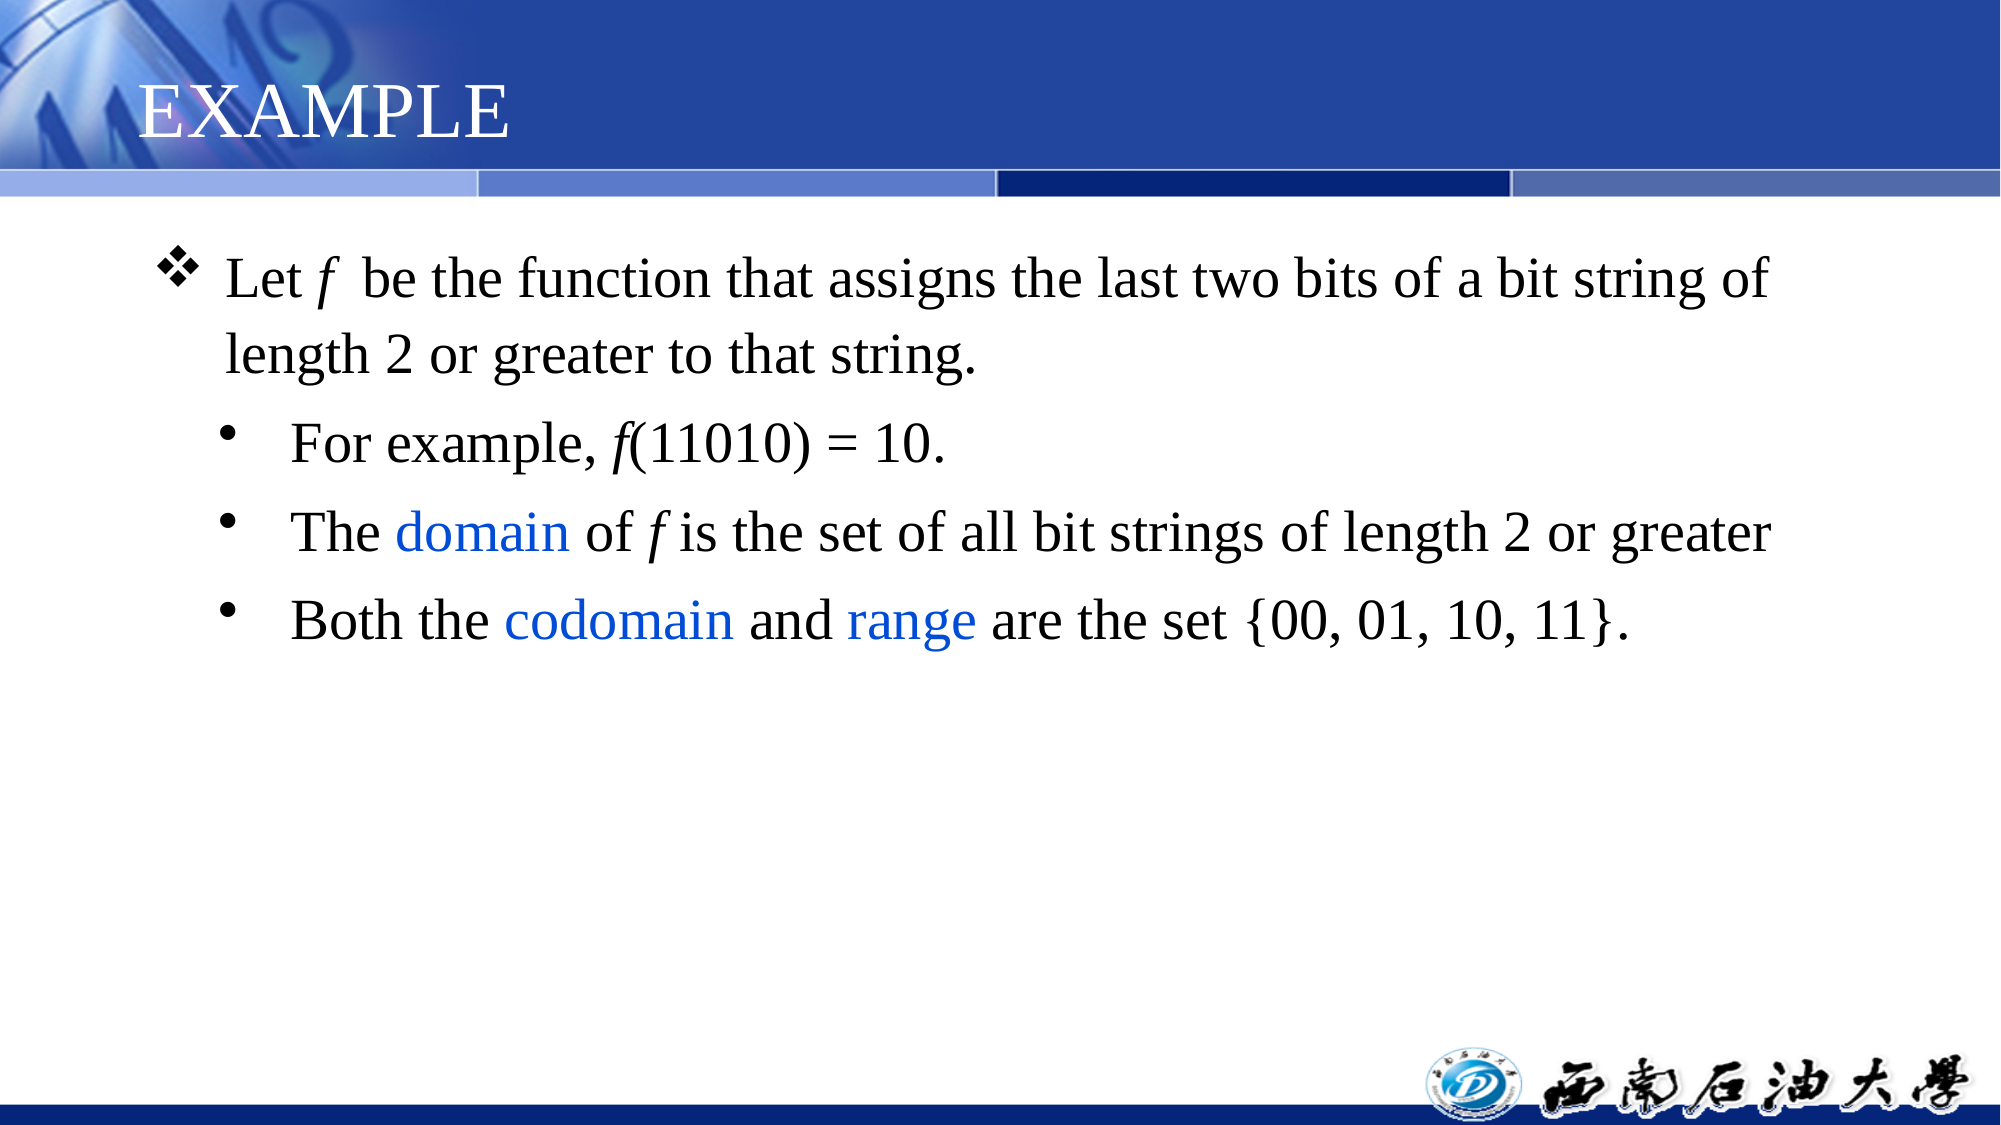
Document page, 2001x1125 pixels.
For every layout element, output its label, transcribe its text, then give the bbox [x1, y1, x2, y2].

list Let f be the function that assigns the last two bits of a bit string of length 2 or greater to that string. For example, f(11010) = 10. The domain of f is the set of all bit strings of length 2 or greater Both the codomain and range are the set {00, 01, 10, 11}. [137, 224, 1871, 681]
title EXAMPLE [122, 37, 1883, 176]
picture [0, 0, 2001, 1125]
